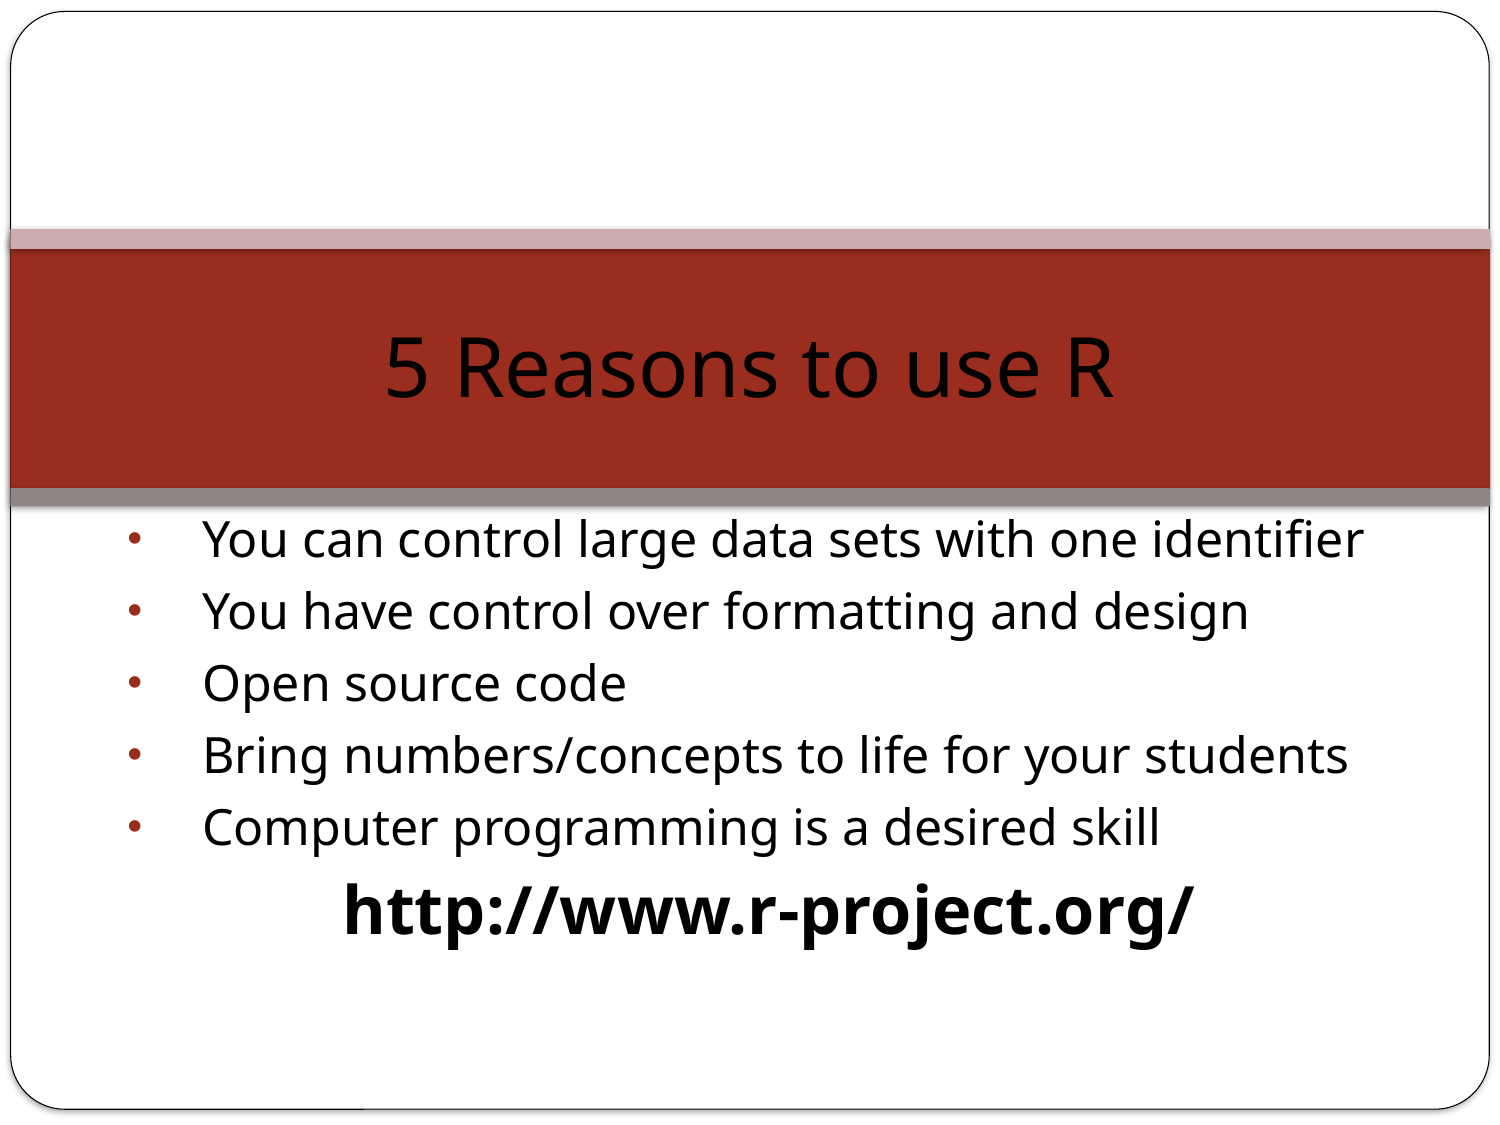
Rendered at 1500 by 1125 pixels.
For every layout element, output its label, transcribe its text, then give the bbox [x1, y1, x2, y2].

title 5 Reasons to use R [75, 247, 1425, 489]
subtitle You can control large data sets with one identifier You have control over formatting and design Open source code Bring numbers/concepts to life for your students Computer programming is a desired skill http://www.r-project.org/ [112, 500, 1425, 1013]
